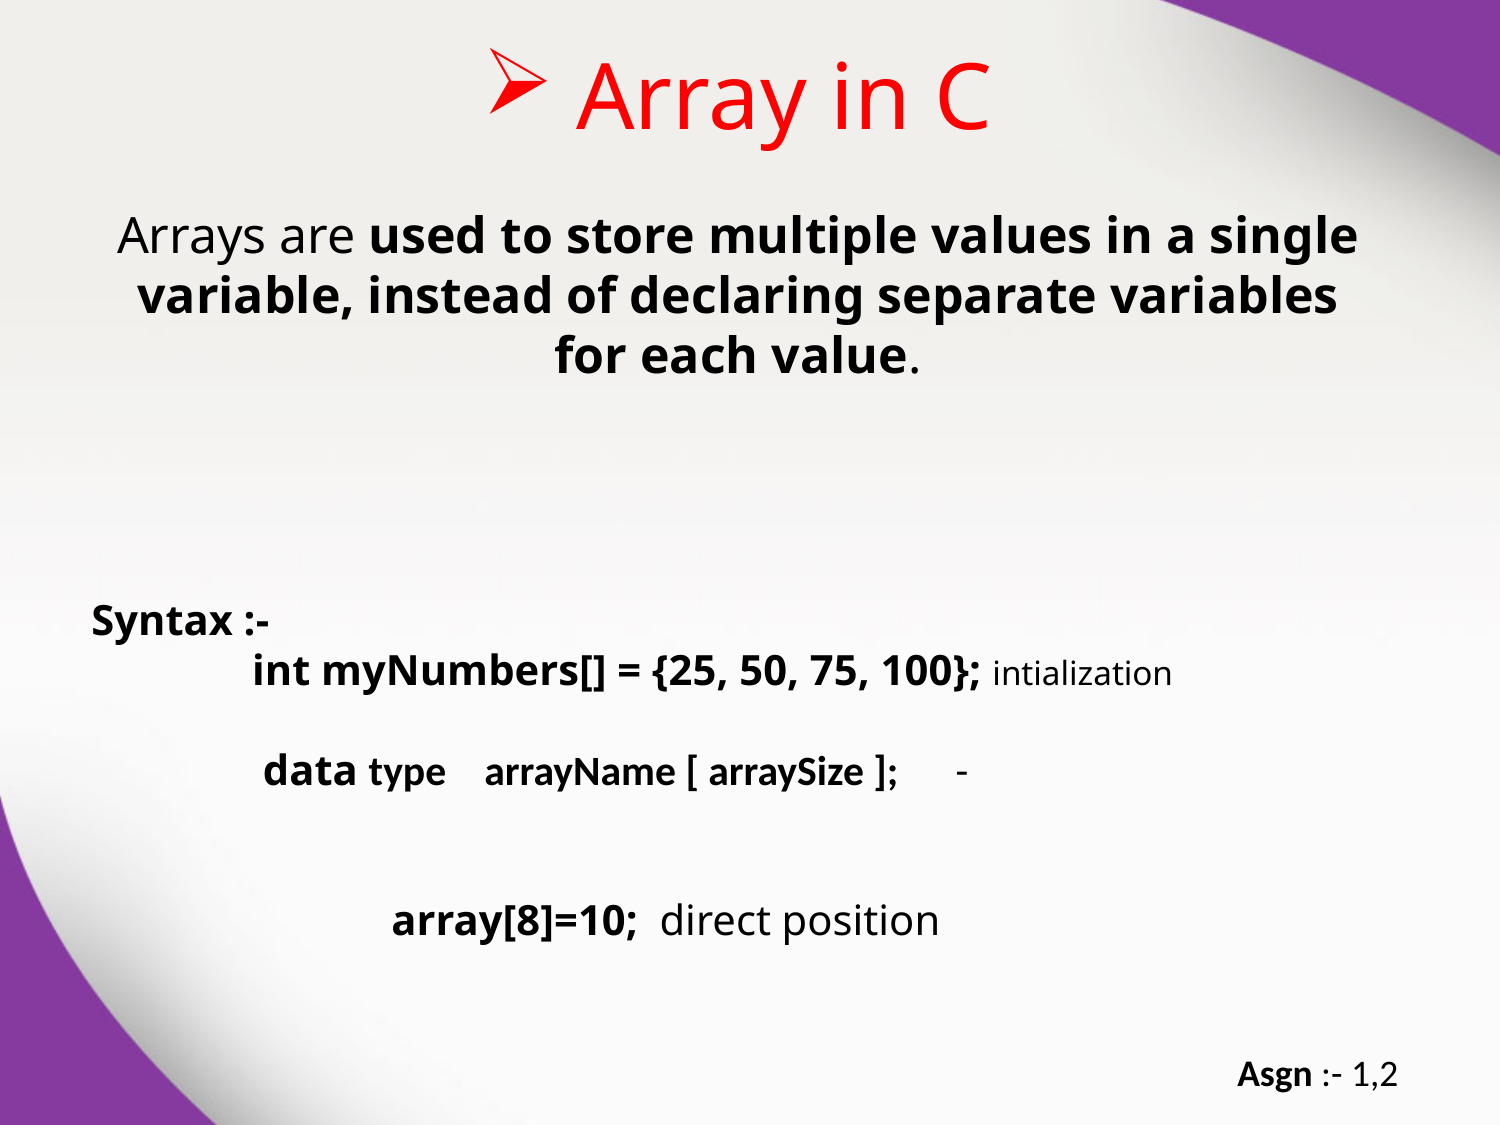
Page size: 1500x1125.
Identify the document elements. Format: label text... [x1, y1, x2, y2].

title Array in C [100, 0, 1376, 196]
subtitle Arrays are used to store multiple values in a single variable, instead of declaring separate variables for each value. [100, 196, 1376, 433]
text_box Asgn :- 1,2 [1222, 1041, 1452, 1102]
text_box Syntax :- int myNumbers[] = {25, 50, 75, 100}; intialization data type arrayName [ arraySize ]; - array[8]=10; direct position [76, 586, 1306, 951]
